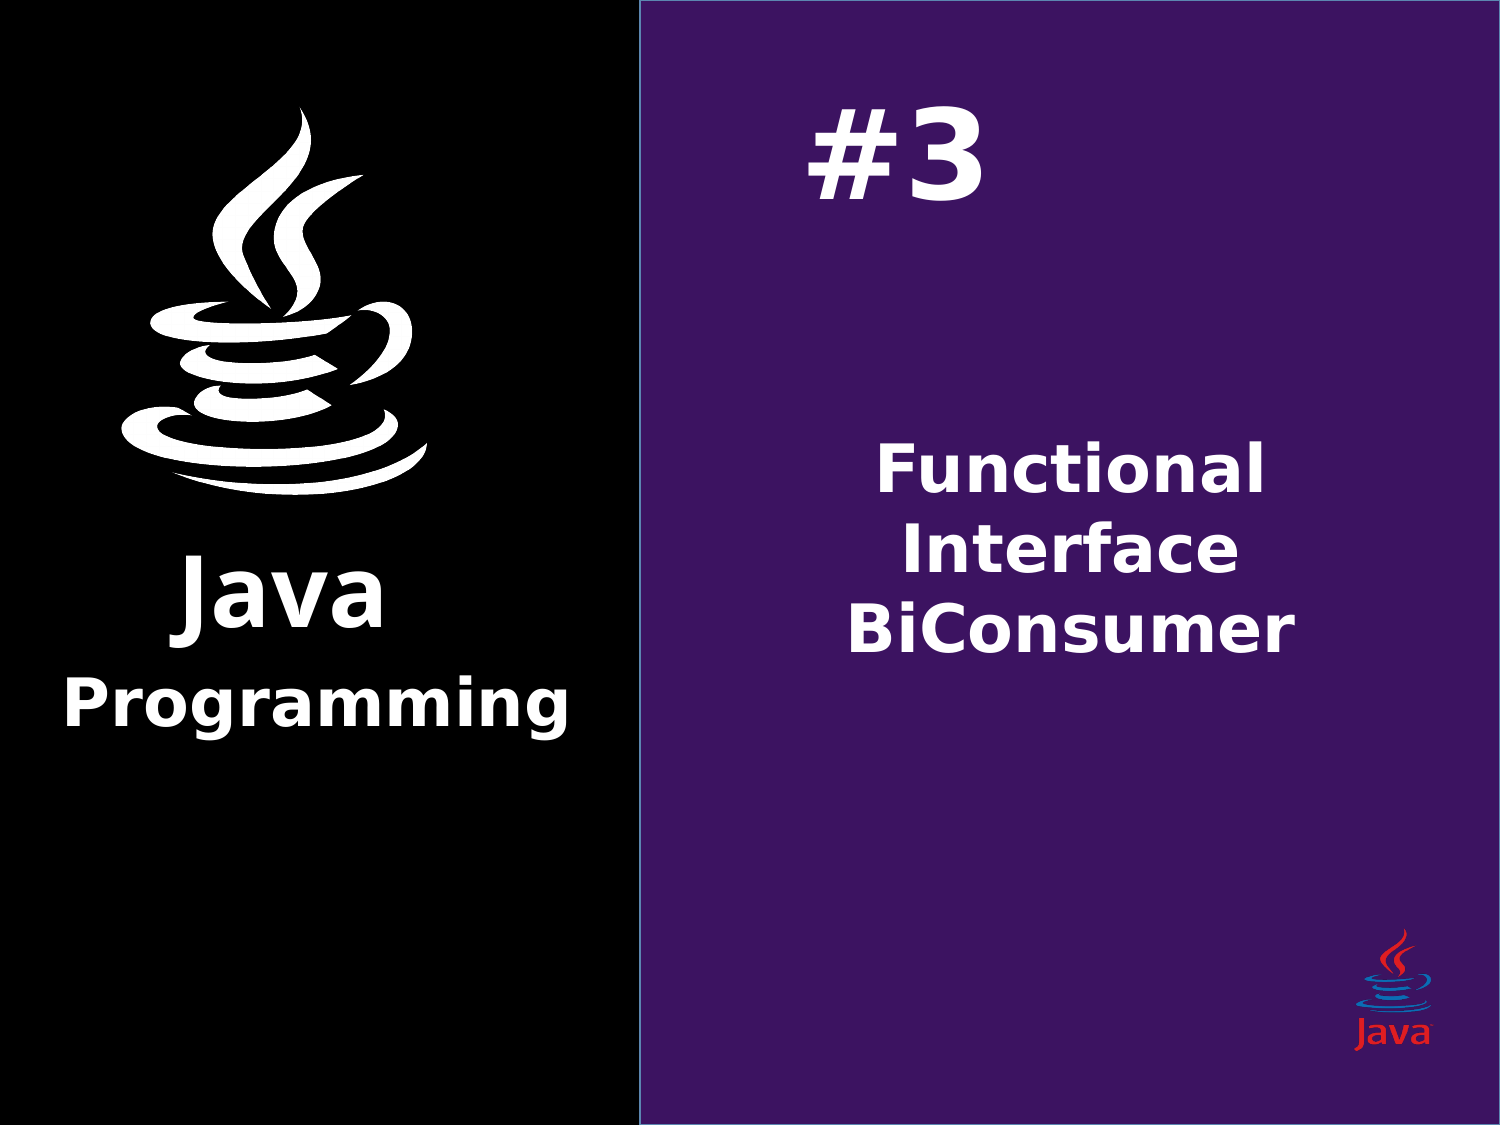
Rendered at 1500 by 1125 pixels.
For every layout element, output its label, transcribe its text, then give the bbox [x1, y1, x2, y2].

picture [1306, 917, 1481, 1062]
text_box Programming [23, 657, 609, 740]
text_box Java [87, 525, 477, 648]
title Functional Interface BiConsumer [749, 423, 1391, 666]
text_box [639, 0, 1500, 1125]
text_box #3 [762, 72, 1028, 225]
picture [121, 106, 427, 495]
